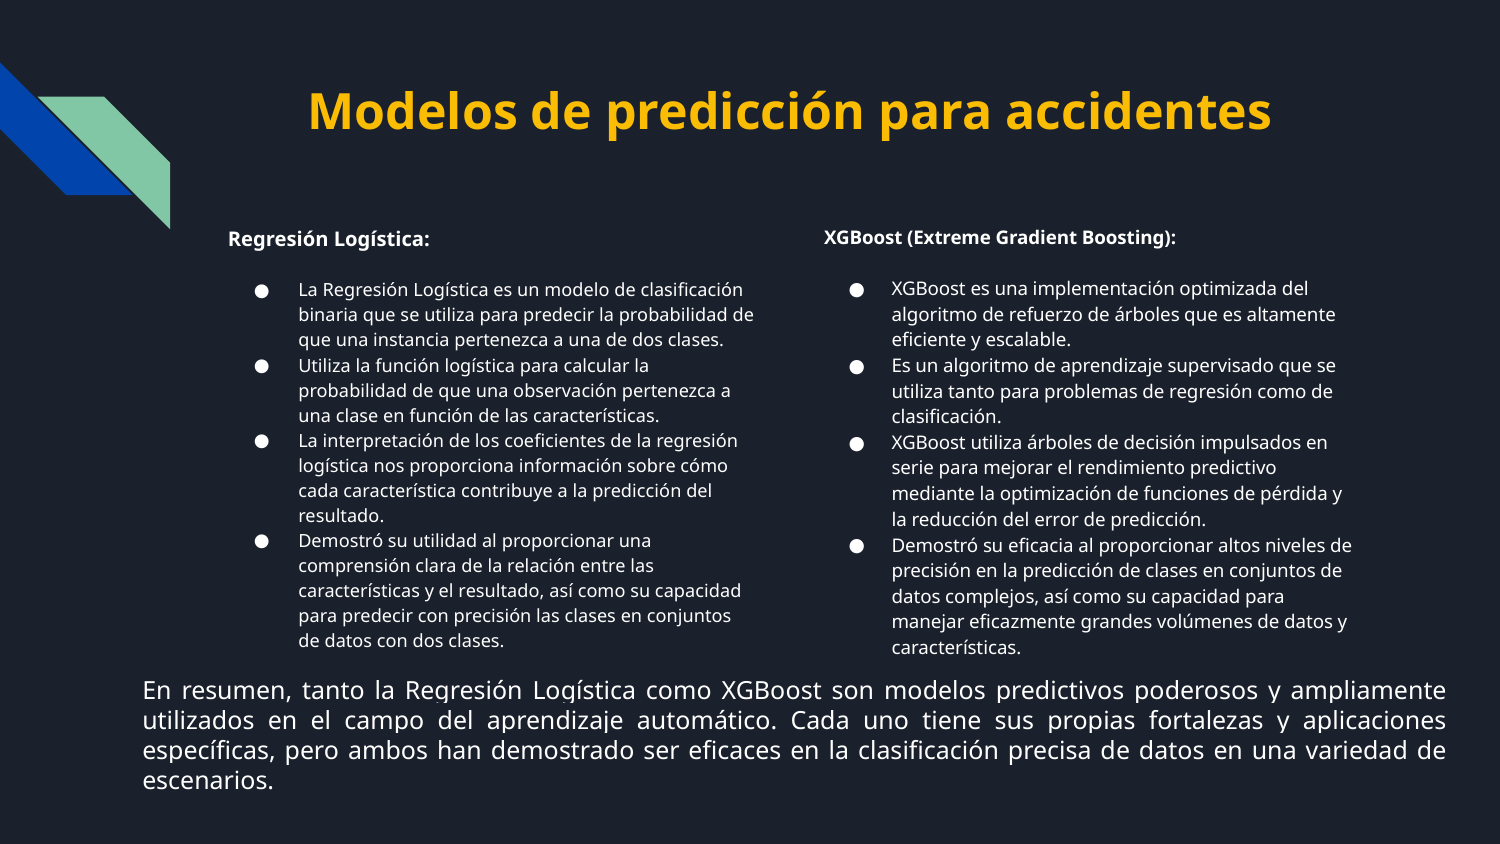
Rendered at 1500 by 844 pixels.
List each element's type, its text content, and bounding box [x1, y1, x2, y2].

list XGBoost (Extreme Gradient Boosting): XGBoost es una implementación optimizada del algoritmo de refuerzo de árboles que es altamente eficiente y escalable. Es un algoritmo de aprendizaje supervisado que se utiliza tanto para problemas de regresión como de clasificación. XGBoost utiliza árboles de decisión impulsados en serie para mejorar el rendimiento predictivo mediante la optimización de funciones de pérdida y la reducción del error de predicción. Demostró su eficacia al proporcionar altos niveles de precisión en la predicción de clases en conjuntos de datos complejos, así como su capacidad para manejar eficazmente grandes volúmenes de datos y características. [809, 207, 1368, 659]
title Modelos de predicción para accidentes [212, 64, 1368, 160]
list Regresión Logística: La Regresión Logística es un modelo de clasificación binaria que se utiliza para predecir la probabilidad de que una instancia pertenezca a una de dos clases. Utiliza la función logística para calcular la probabilidad de que una observación pertenezca a una clase en función de las características. La interpretación de los coeficientes de la regresión logística nos proporciona información sobre cómo cada característica contribuye a la predicción del resultado. Demostró su utilidad al proporcionar una comprensión clara de la relación entre las características y el resultado, así como su capacidad para predecir con precisión las clases en conjuntos de datos con dos clases. [212, 207, 772, 659]
text_box En resumen, tanto la Regresión Logística como XGBoost son modelos predictivos poderosos y ampliamente utilizados en el campo del aprendizaje automático. Cada uno tiene sus propias fortalezas y aplicaciones específicas, pero ambos han demostrado ser eficaces en la clasificación precisa de datos en una variedad de escenarios. [127, 659, 1464, 808]
